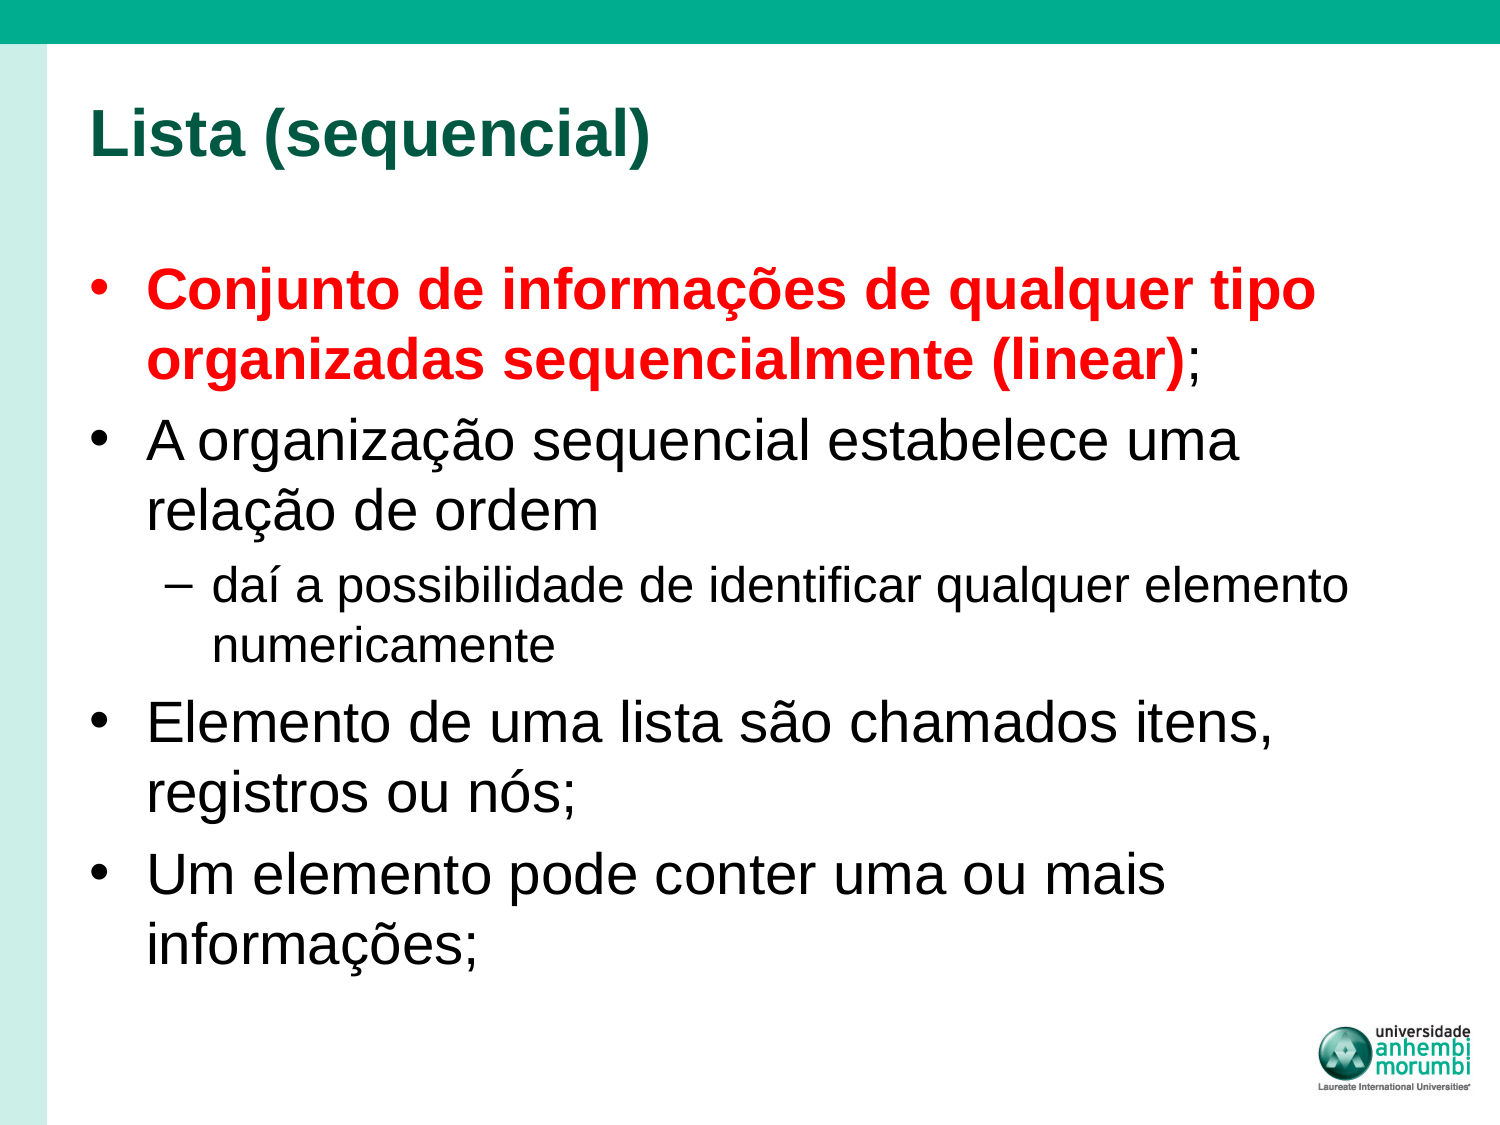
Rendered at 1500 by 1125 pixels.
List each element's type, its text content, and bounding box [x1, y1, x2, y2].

title Lista (sequencial) [75, 82, 1425, 233]
list Conjunto de informações de qualquer tipo organizadas sequencialmente (linear); A organização sequencial estabelece uma relação de ordem daí a possibilidade de identificar qualquer elemento numericamente Elemento de uma lista são chamados itens, registros ou nós; Um elemento pode conter uma ou mais informações; [75, 243, 1425, 937]
picture [0, 0, 1500, 1125]
